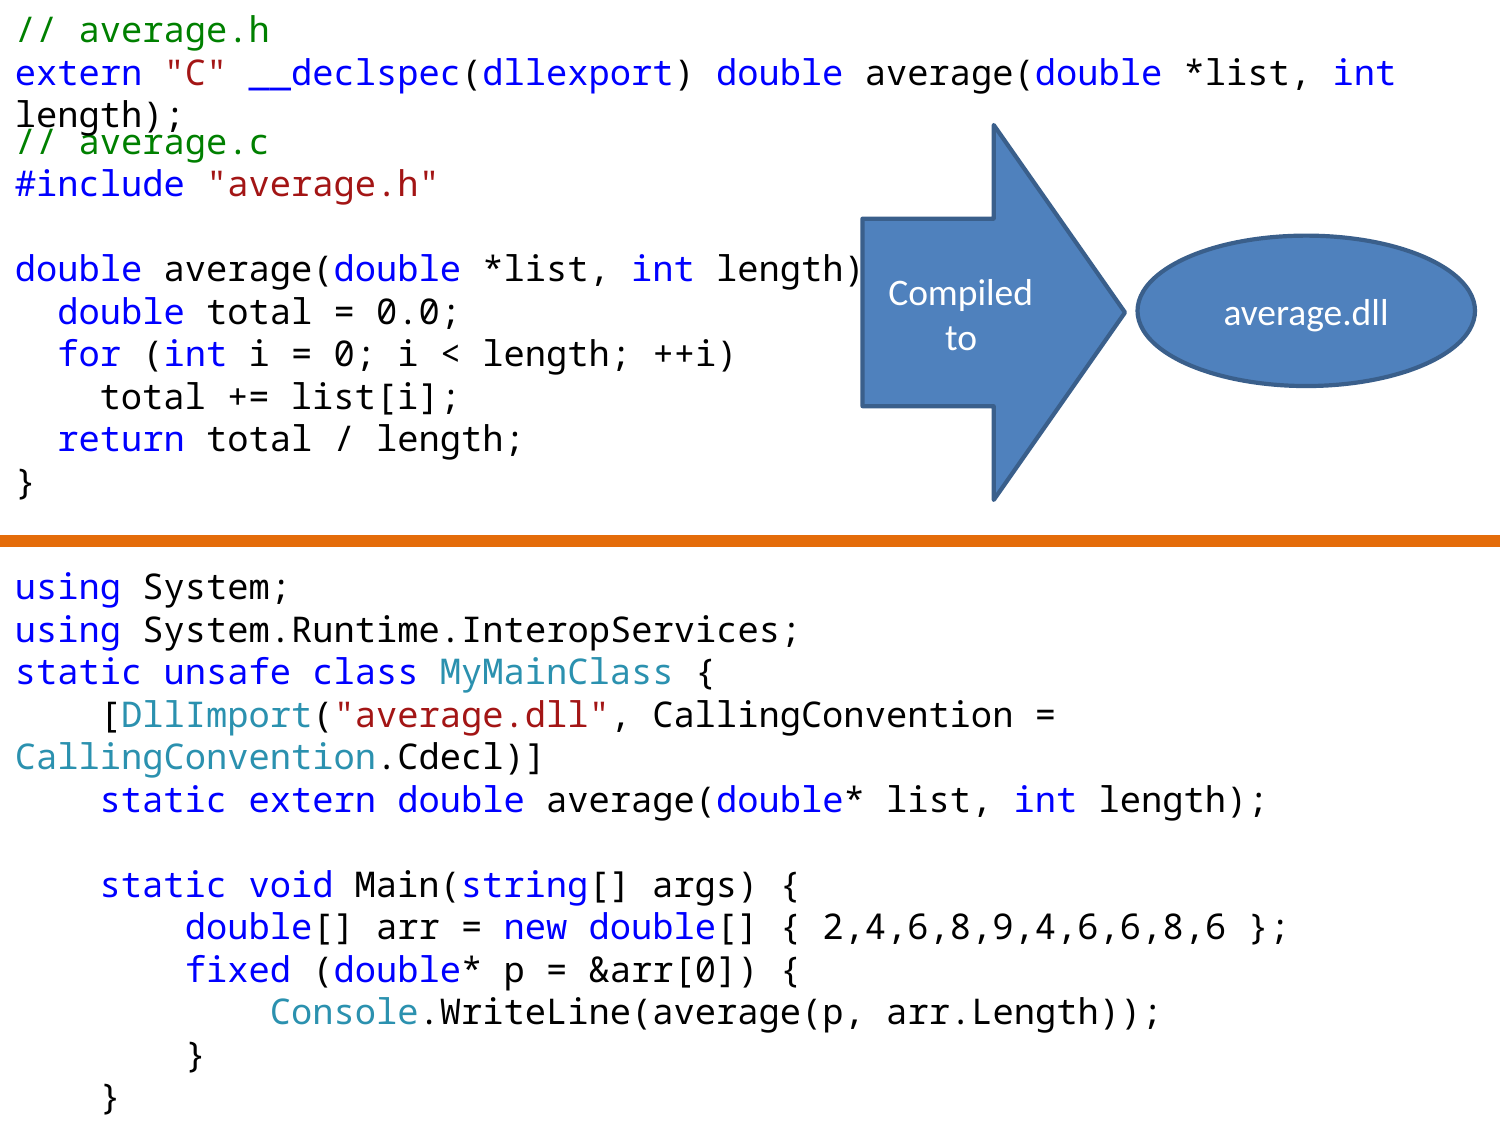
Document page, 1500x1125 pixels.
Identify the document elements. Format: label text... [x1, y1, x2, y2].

text_box [0, 535, 1500, 547]
text_box average.dll [1135, 233, 1478, 389]
text_box Compiled to [860, 122, 1127, 502]
text_box // average.h extern "C" __declspec(dllexport) double average(double *list, int length); [0, 0, 1500, 143]
text_box // average.c #include "average.h" double average(double *list, int length) { double total = 0.0; for (int i = 0; i < length; ++i) total += list[i]; return total / length; } [0, 143, 1363, 509]
text_box using System; using System.Runtime.InteropServices; static unsafe class MyMainClass { [DllImport("average.dll", CallingConvention = CallingConvention.Cdecl)] static extern double average(double* list, int length); static void Main(string[] args) { double[] arr = new double[] { 2,4,6,8,9,4,6,6,8,6 }; fixed (double* p = &arr[0]) { Console.WriteLine(average(p, arr.Length)); } } } [0, 556, 1500, 1125]
